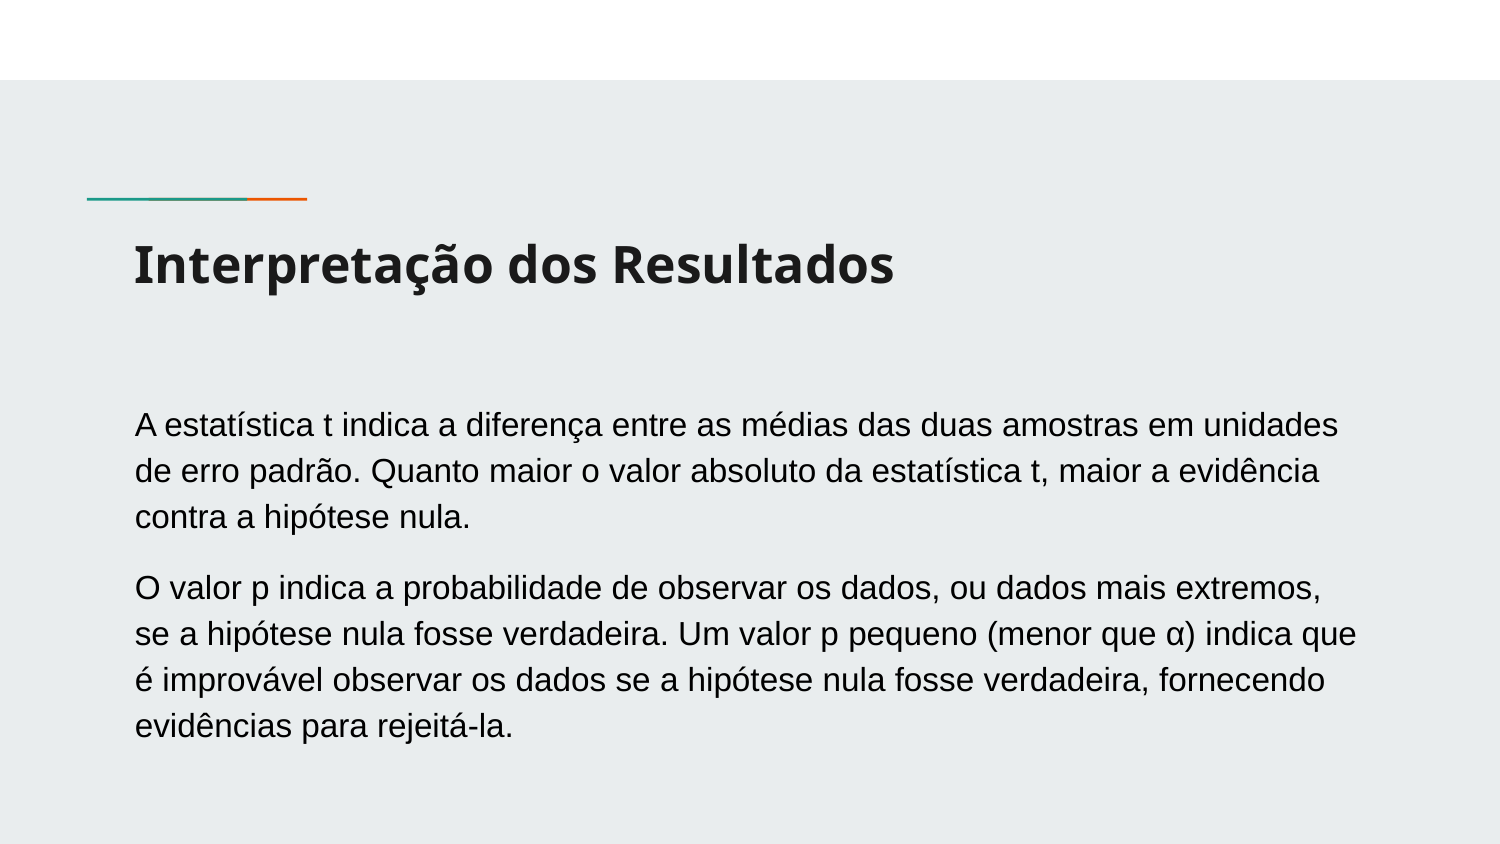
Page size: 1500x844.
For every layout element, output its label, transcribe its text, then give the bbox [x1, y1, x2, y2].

title Interpretação dos Resultados [119, 216, 1381, 331]
subtitle A estatística t indica a diferença entre as médias das duas amostras em unidades de erro padrão. Quanto maior o valor absoluto da estatística t, maior a evidência contra a hipótese nula. O valor p indica a probabilidade de observar os dados, ou dados mais extremos, se a hipótese nula fosse verdadeira. Um valor p pequeno (menor que α) indica que é improvável observar os dados se a hipótese nula fosse verdadeira, fornecendo evidências para rejeitá-la. [119, 382, 1381, 772]
